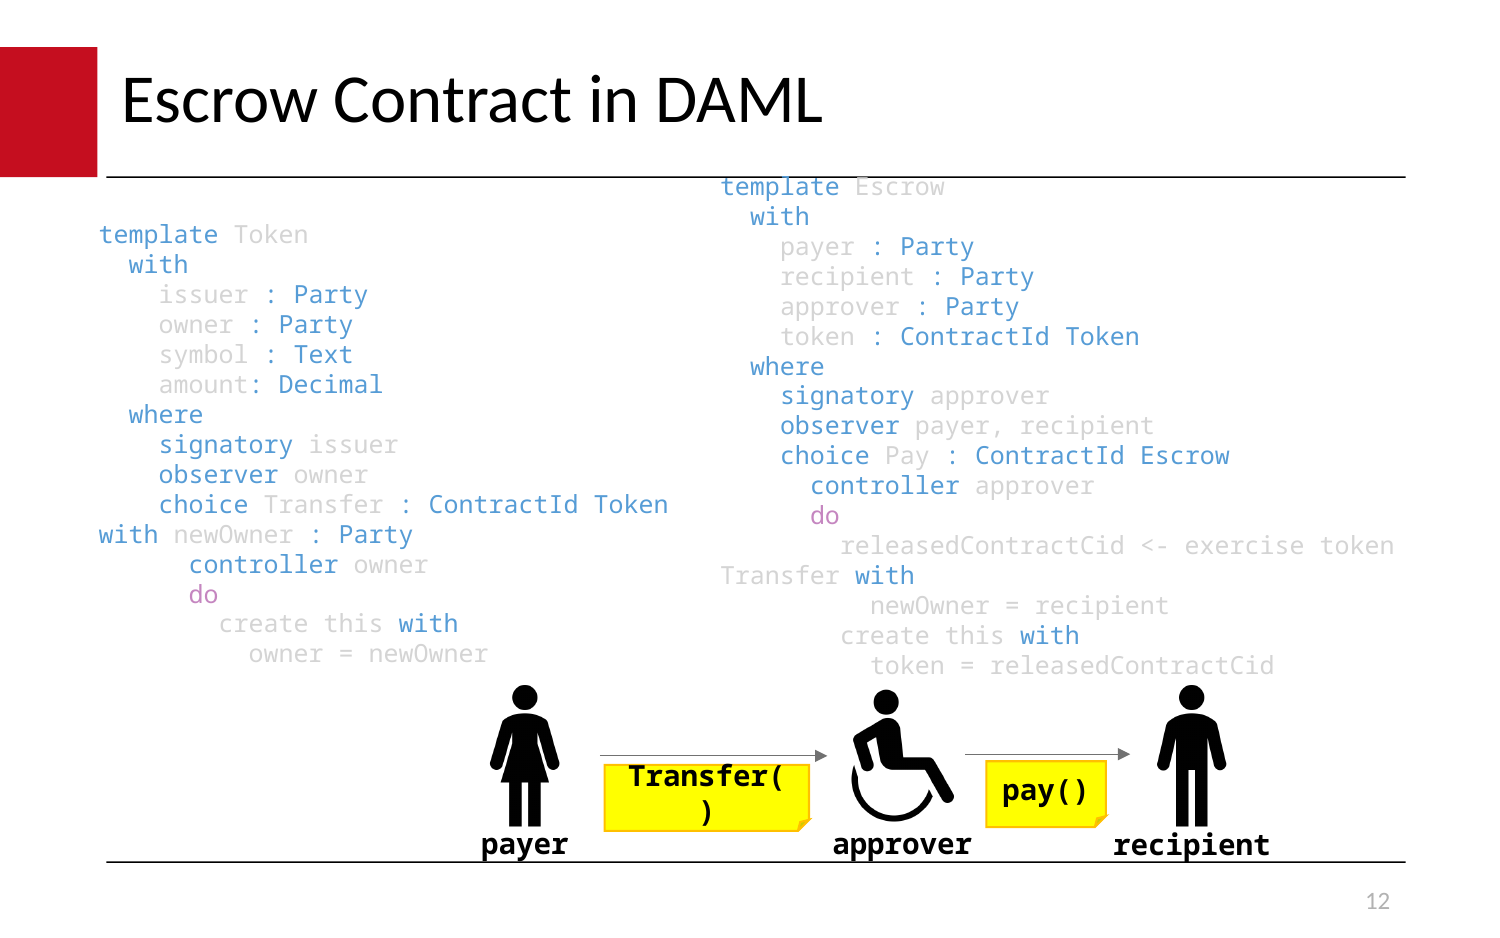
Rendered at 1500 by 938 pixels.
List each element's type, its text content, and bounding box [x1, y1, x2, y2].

text_box template Escrow with payer : Party recipient : Party approver : Party token : ContractId Token where signatory approver observer payer, recipient choice Pay : ContractId Escrow controller approver do releasedContractCid <- exercise token Transfer with newOwner = recipient create this with token = releasedContractCid [705, 162, 1429, 687]
slide_number 12 [1101, 880, 1406, 918]
text_box recipient [1098, 819, 1286, 869]
picture [449, 680, 600, 831]
picture [827, 680, 978, 831]
text_box template Token with issuer : Party owner : Party symbol : Text amount: Decimal where signatory issuer observer owner choice Transfer : ContractId Token with newOwner : Party controller owner do create this with owner = newOwner [83, 211, 705, 676]
text_box payer [466, 831, 584, 868]
title Escrow Contract in DAML [106, 47, 1406, 154]
picture [1116, 680, 1267, 831]
text_box approver [817, 818, 987, 868]
text_box pay() [985, 760, 1110, 829]
text_box Transfer() [603, 763, 813, 832]
